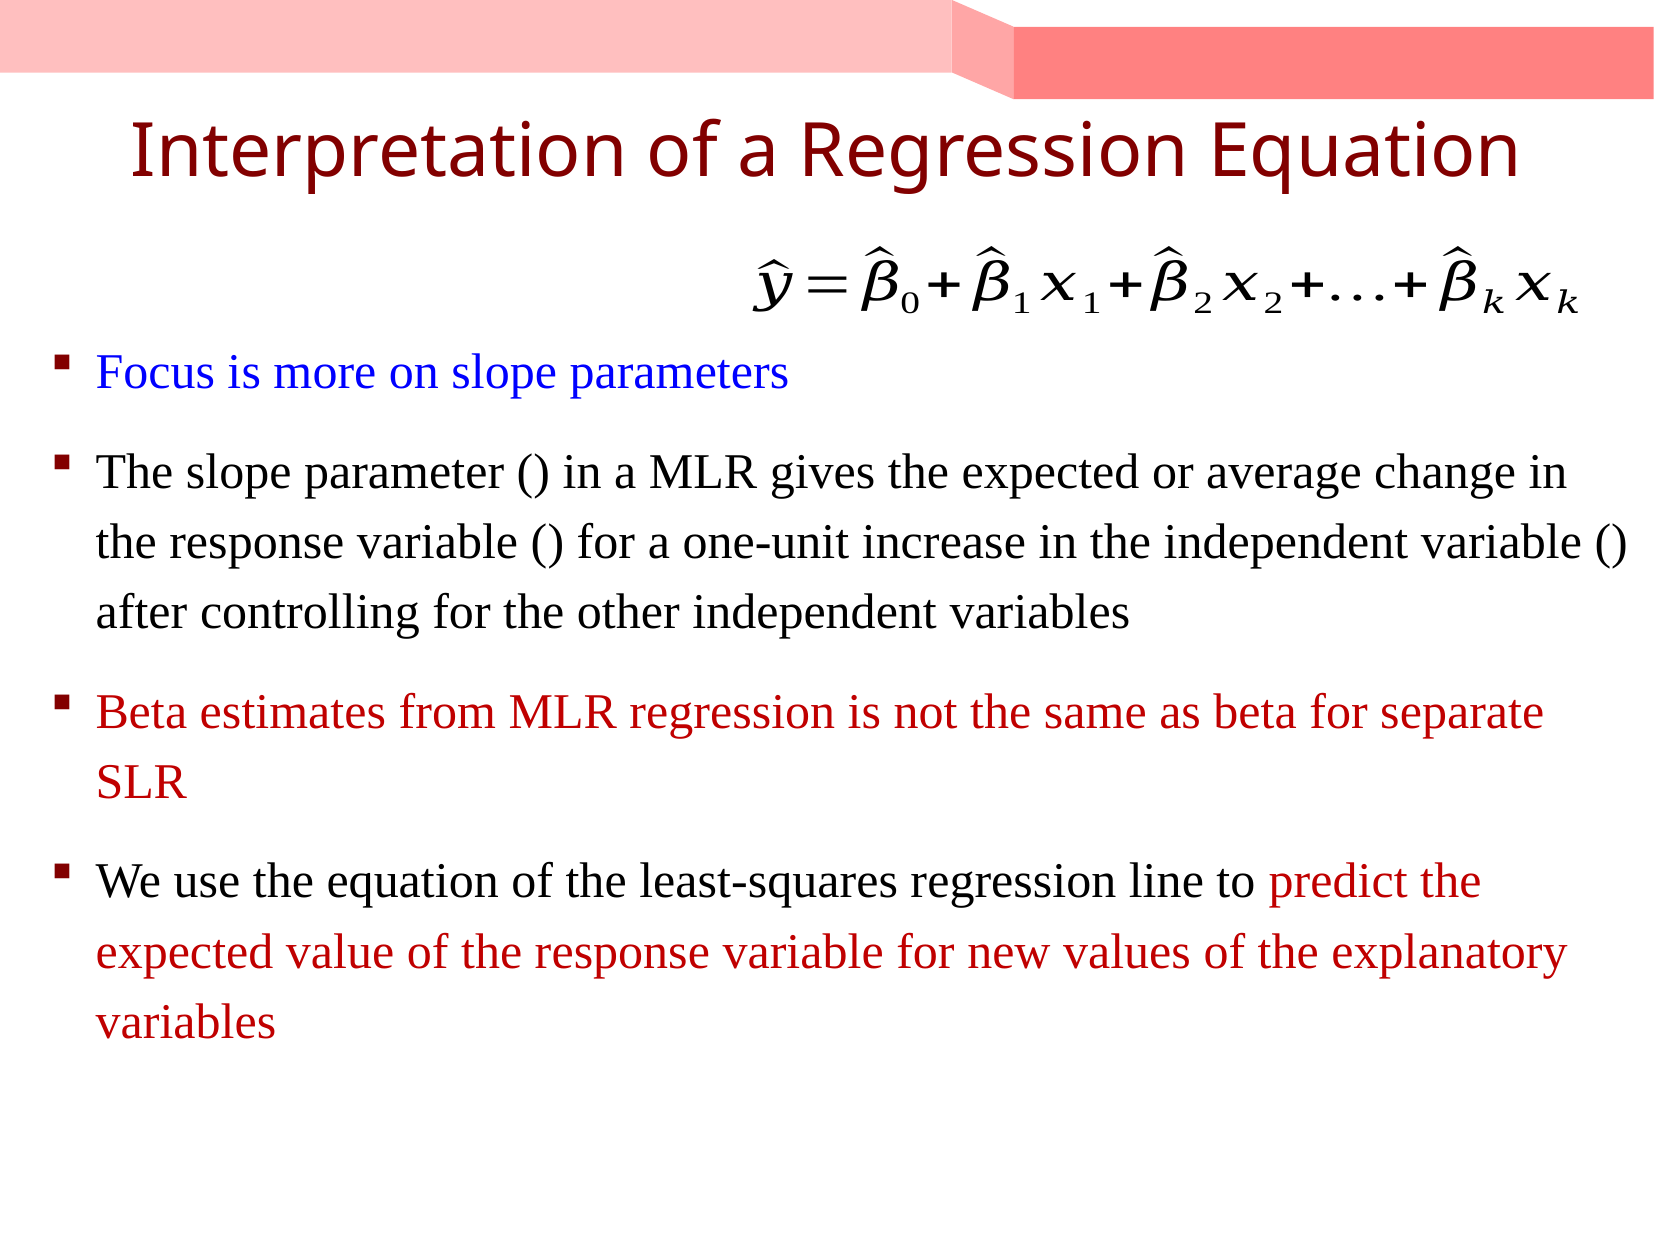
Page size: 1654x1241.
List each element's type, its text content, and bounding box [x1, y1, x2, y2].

title Interpretation of a Regression Equation [111, 35, 1543, 242]
